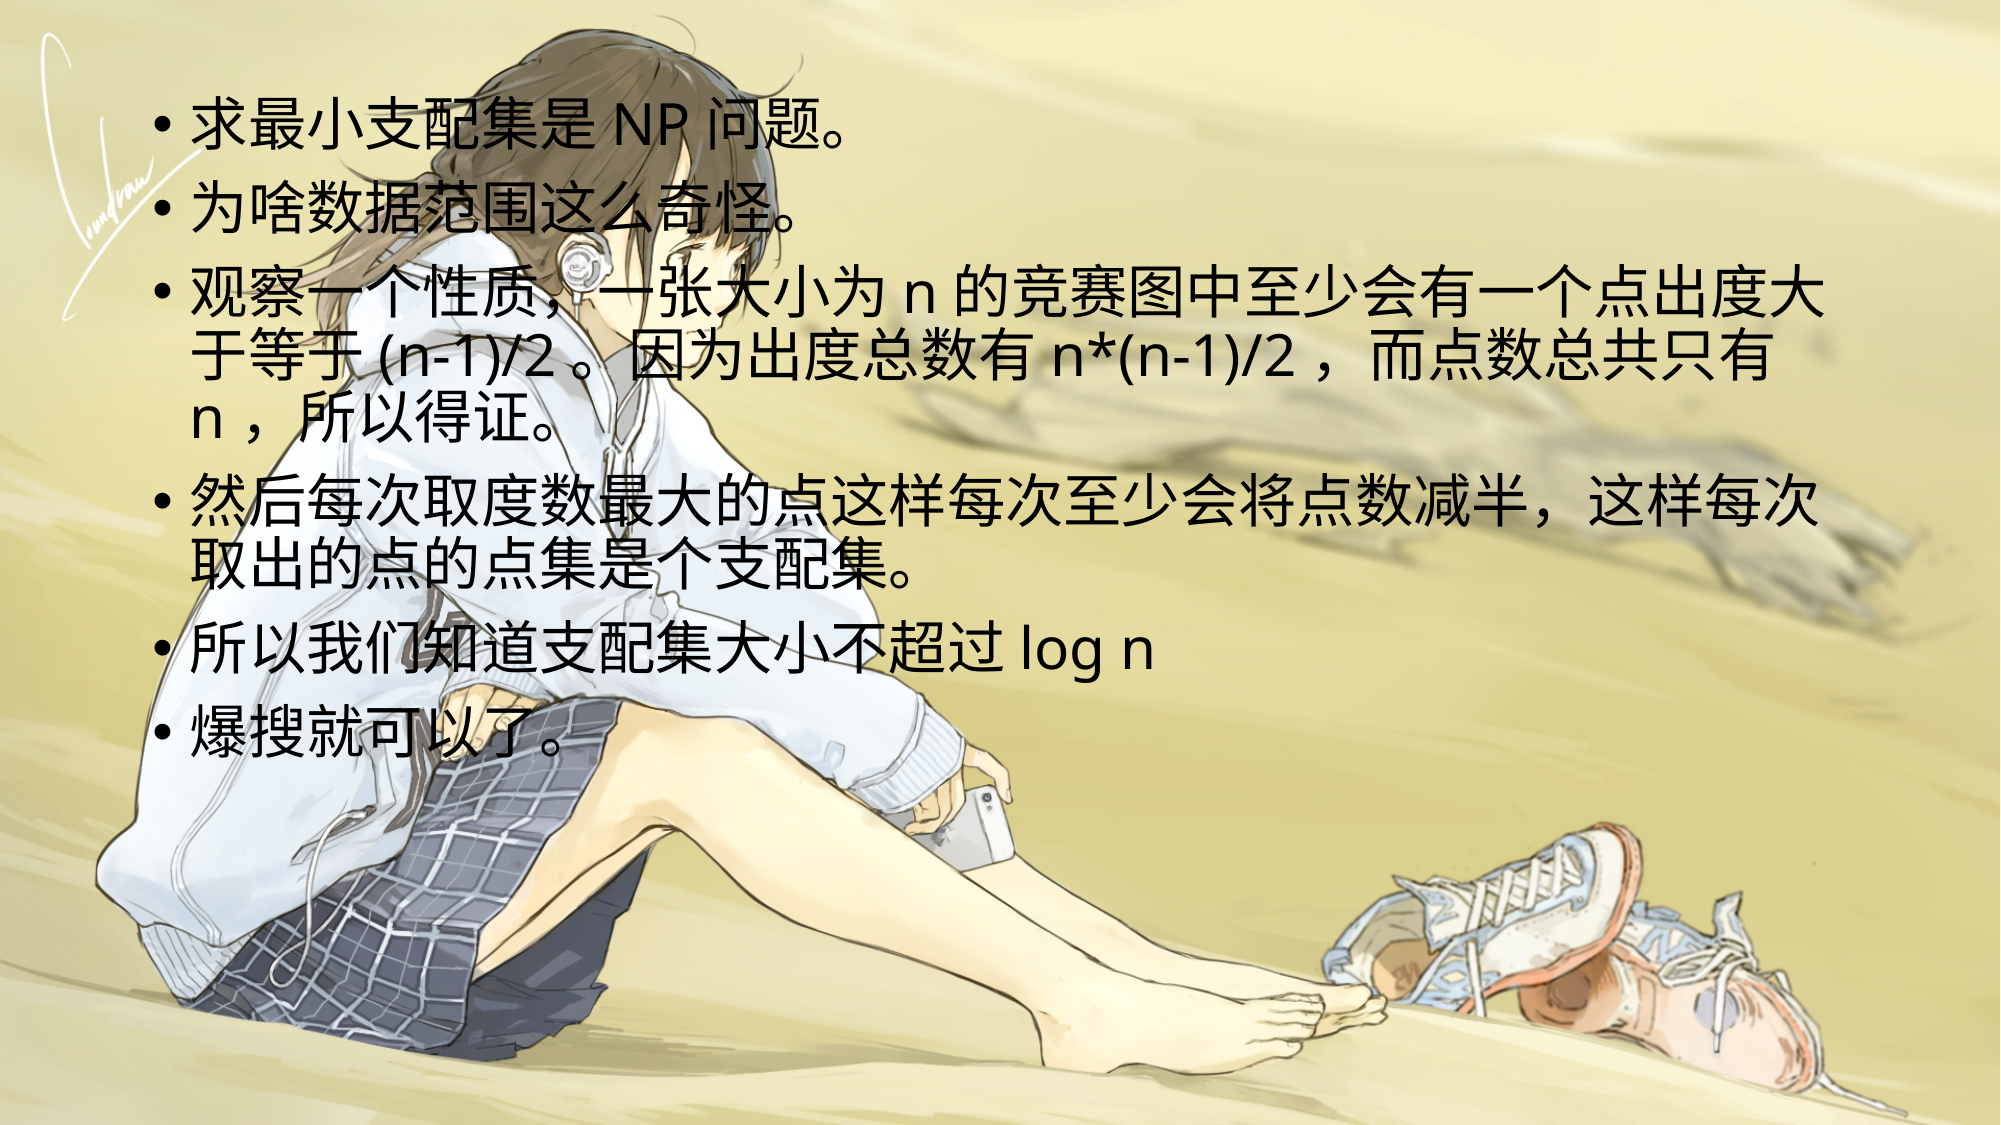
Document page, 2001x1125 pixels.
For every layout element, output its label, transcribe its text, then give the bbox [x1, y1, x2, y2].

list 求最小支配集是NP问题。 为啥数据范围这么奇怪。 观察一个性质，一张大小为n的竞赛图中至少会有一个点出度大于等于(n-1)/2。因为出度总数有n*(n-1)/2，而点数总共只有n，所以得证。 然后每次取度数最大的点这样每次至少会将点数减半，这样每次取出的点的点集是个支配集。 所以我们知道支配集大小不超过log n 爆搜就可以了。 [137, 87, 1863, 1034]
picture [0, 0, 2001, 1125]
